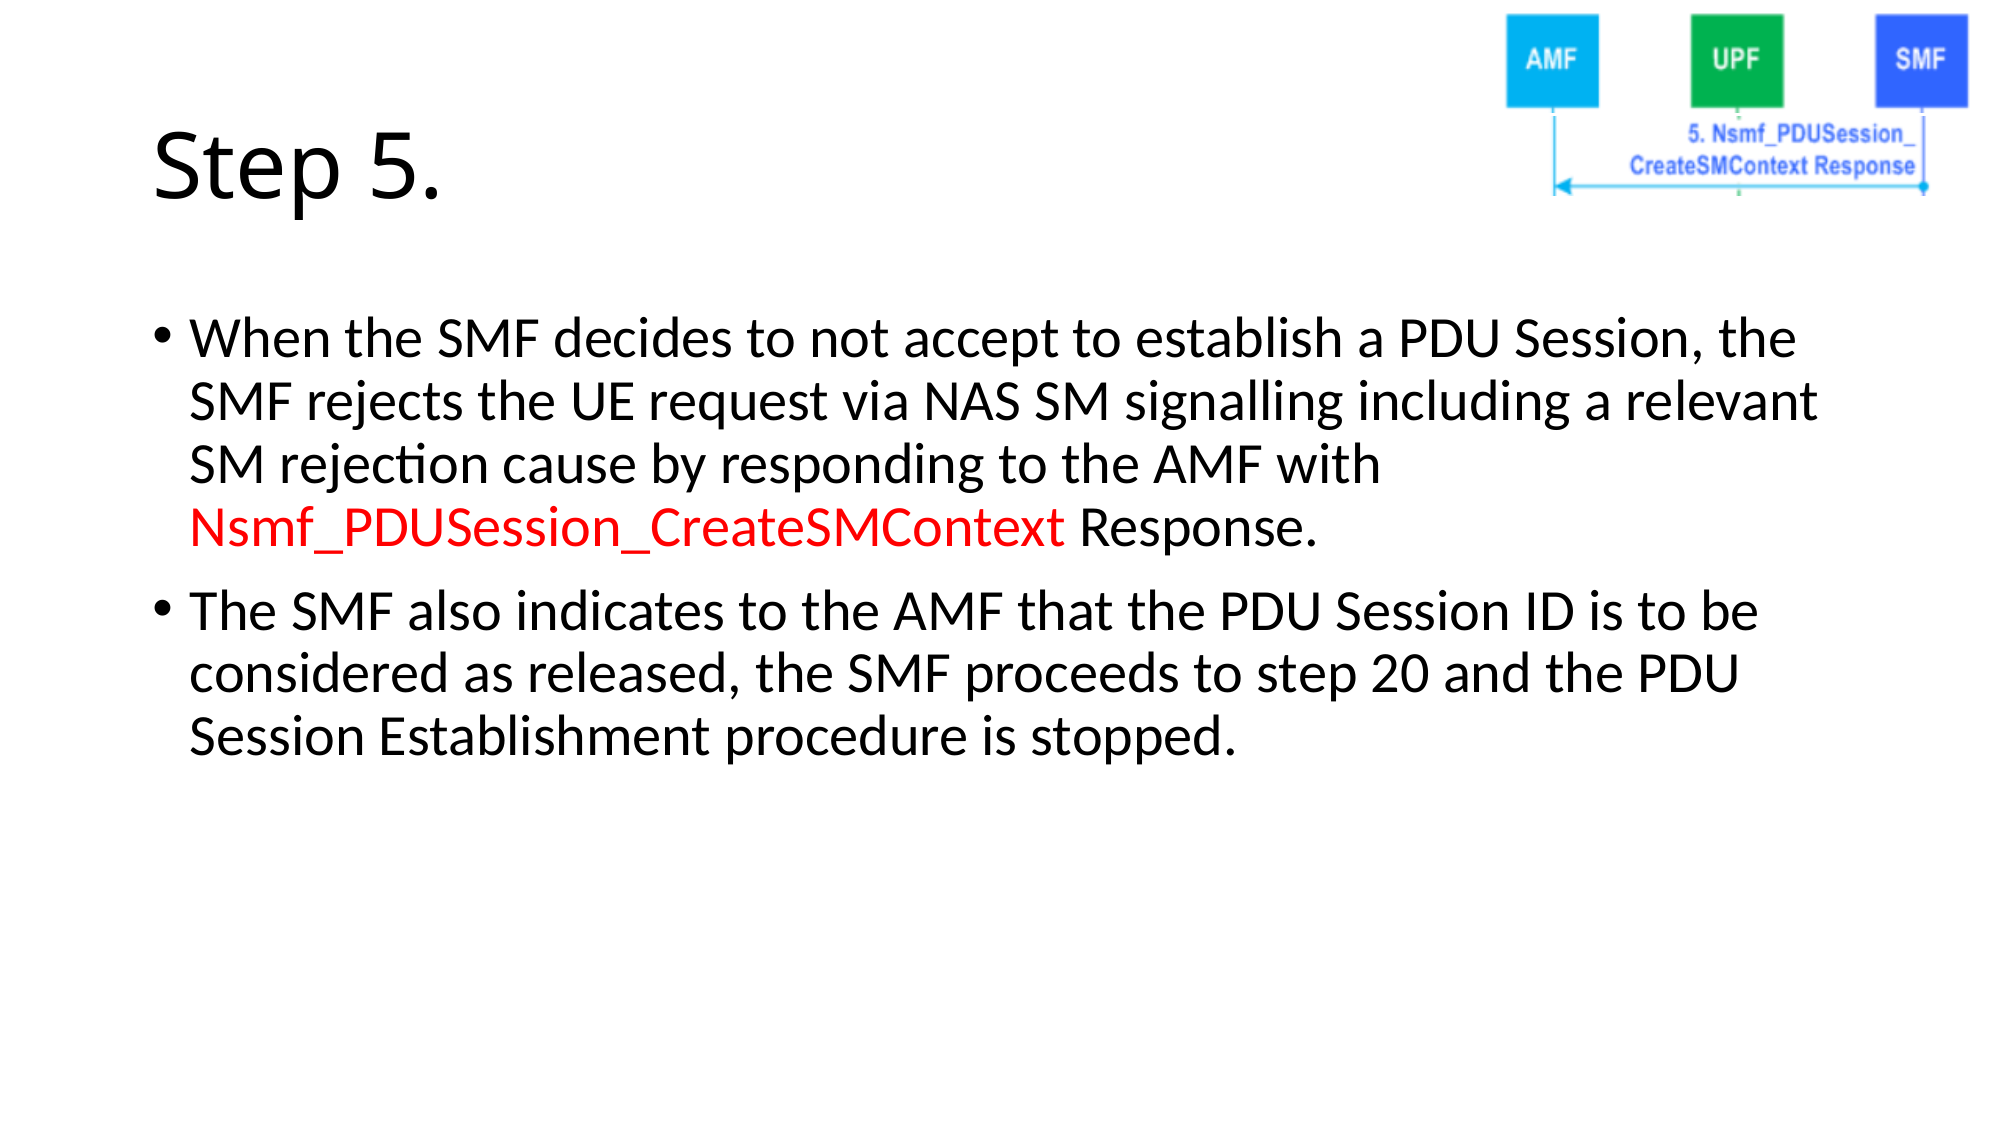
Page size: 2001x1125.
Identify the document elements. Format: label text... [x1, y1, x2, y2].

picture [1538, 116, 1937, 196]
picture [1499, 6, 1976, 114]
list When the SMF decides to not accept to establish a PDU Session, the SMF rejects the UE request via NAS SM signalling including a relevant SM rejection cause by responding to the AMF with Nsmf_PDUSession_CreateSMContext Response. The SMF also indicates to the AMF that the PDU Session ID is to be considered as released, the SMF proceeds to step 20 and the PDU Session Establishment procedure is stopped. [137, 299, 1863, 1014]
title Step 5. [137, 59, 1863, 278]
